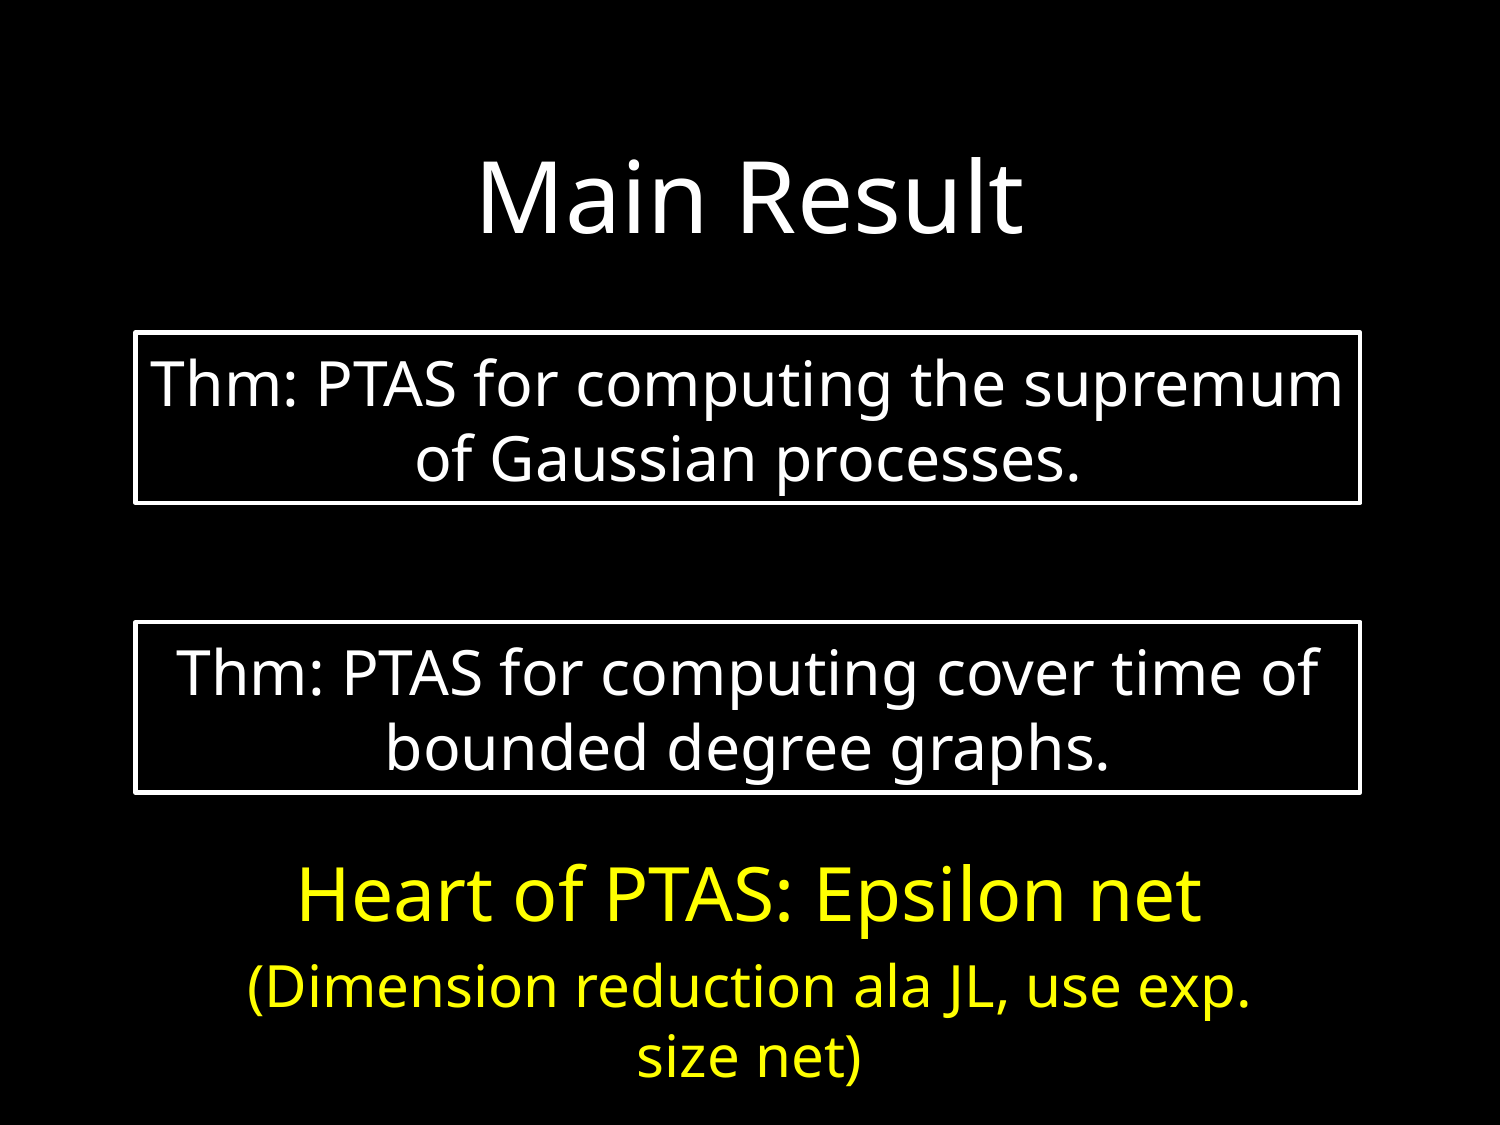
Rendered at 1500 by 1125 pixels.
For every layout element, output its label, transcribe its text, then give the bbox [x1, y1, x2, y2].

text_box Heart of PTAS: Epsilon net (Dimension reduction ala JL, use exp. size net) [191, 839, 1309, 1032]
title Main Result [112, 99, 1388, 288]
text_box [126, 332, 1371, 504]
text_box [126, 621, 1371, 793]
